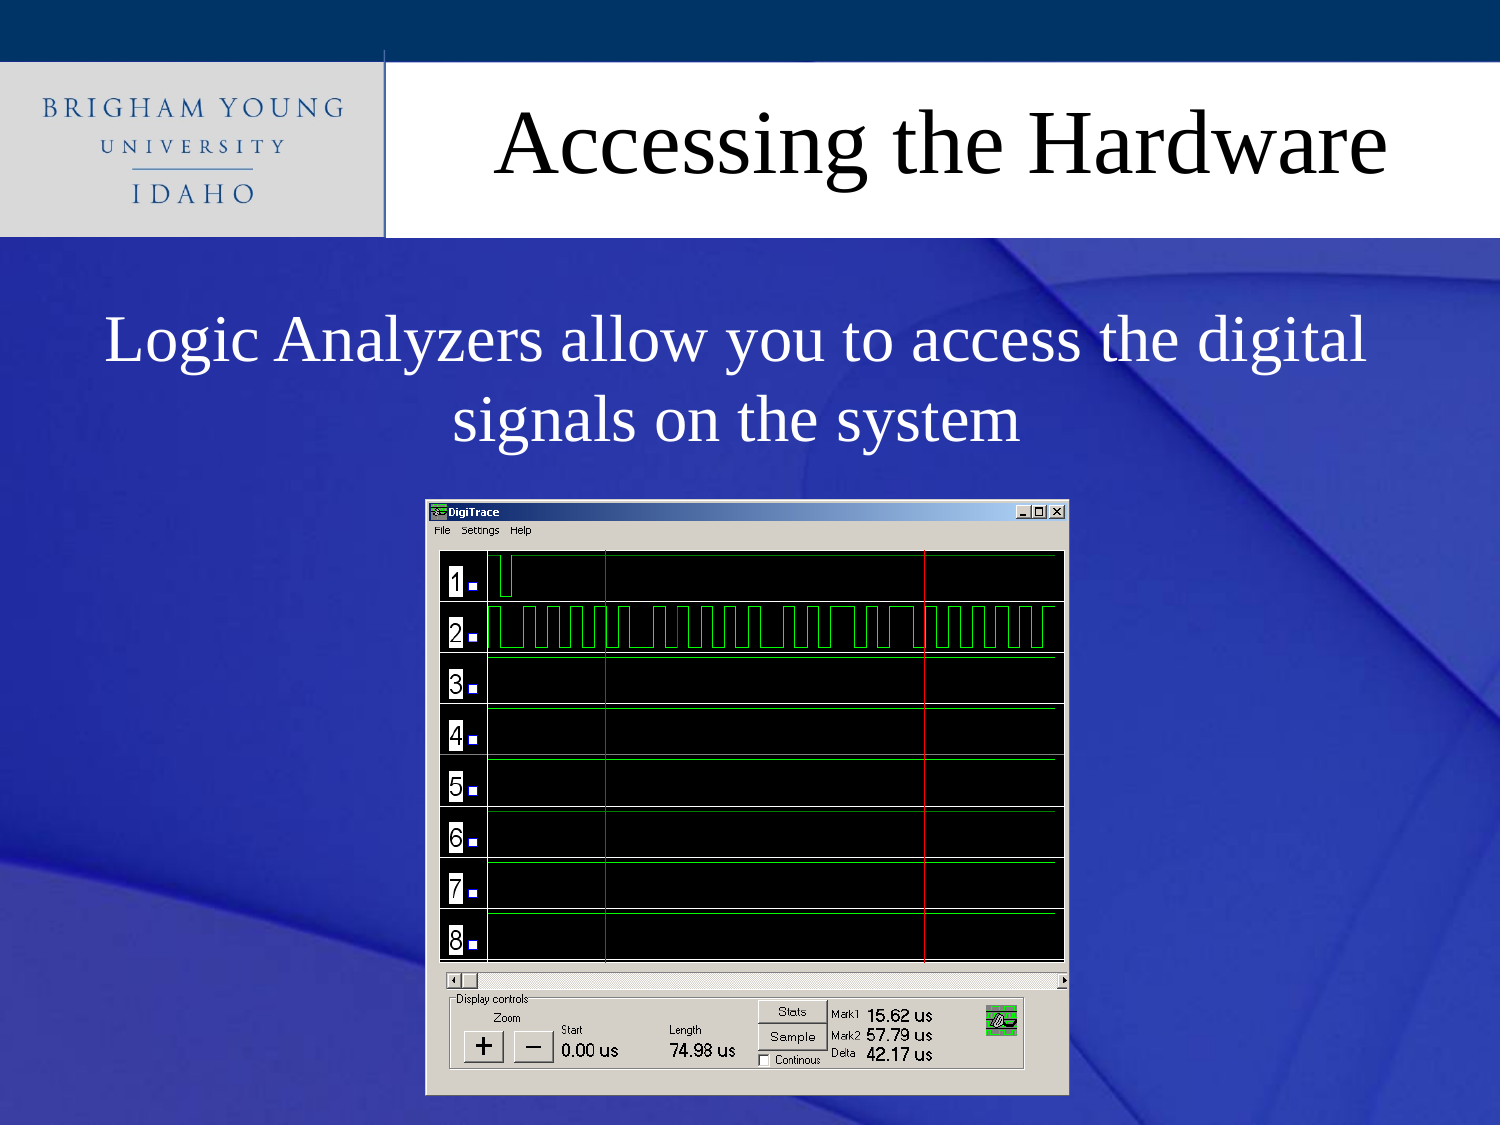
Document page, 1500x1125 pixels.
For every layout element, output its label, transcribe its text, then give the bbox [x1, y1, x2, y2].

picture [0, 62, 1500, 1125]
text_box Logic Analyzers allow you to access the digital signals on the system [87, 287, 1388, 463]
text_box Accessing the Hardware [478, 74, 1406, 200]
